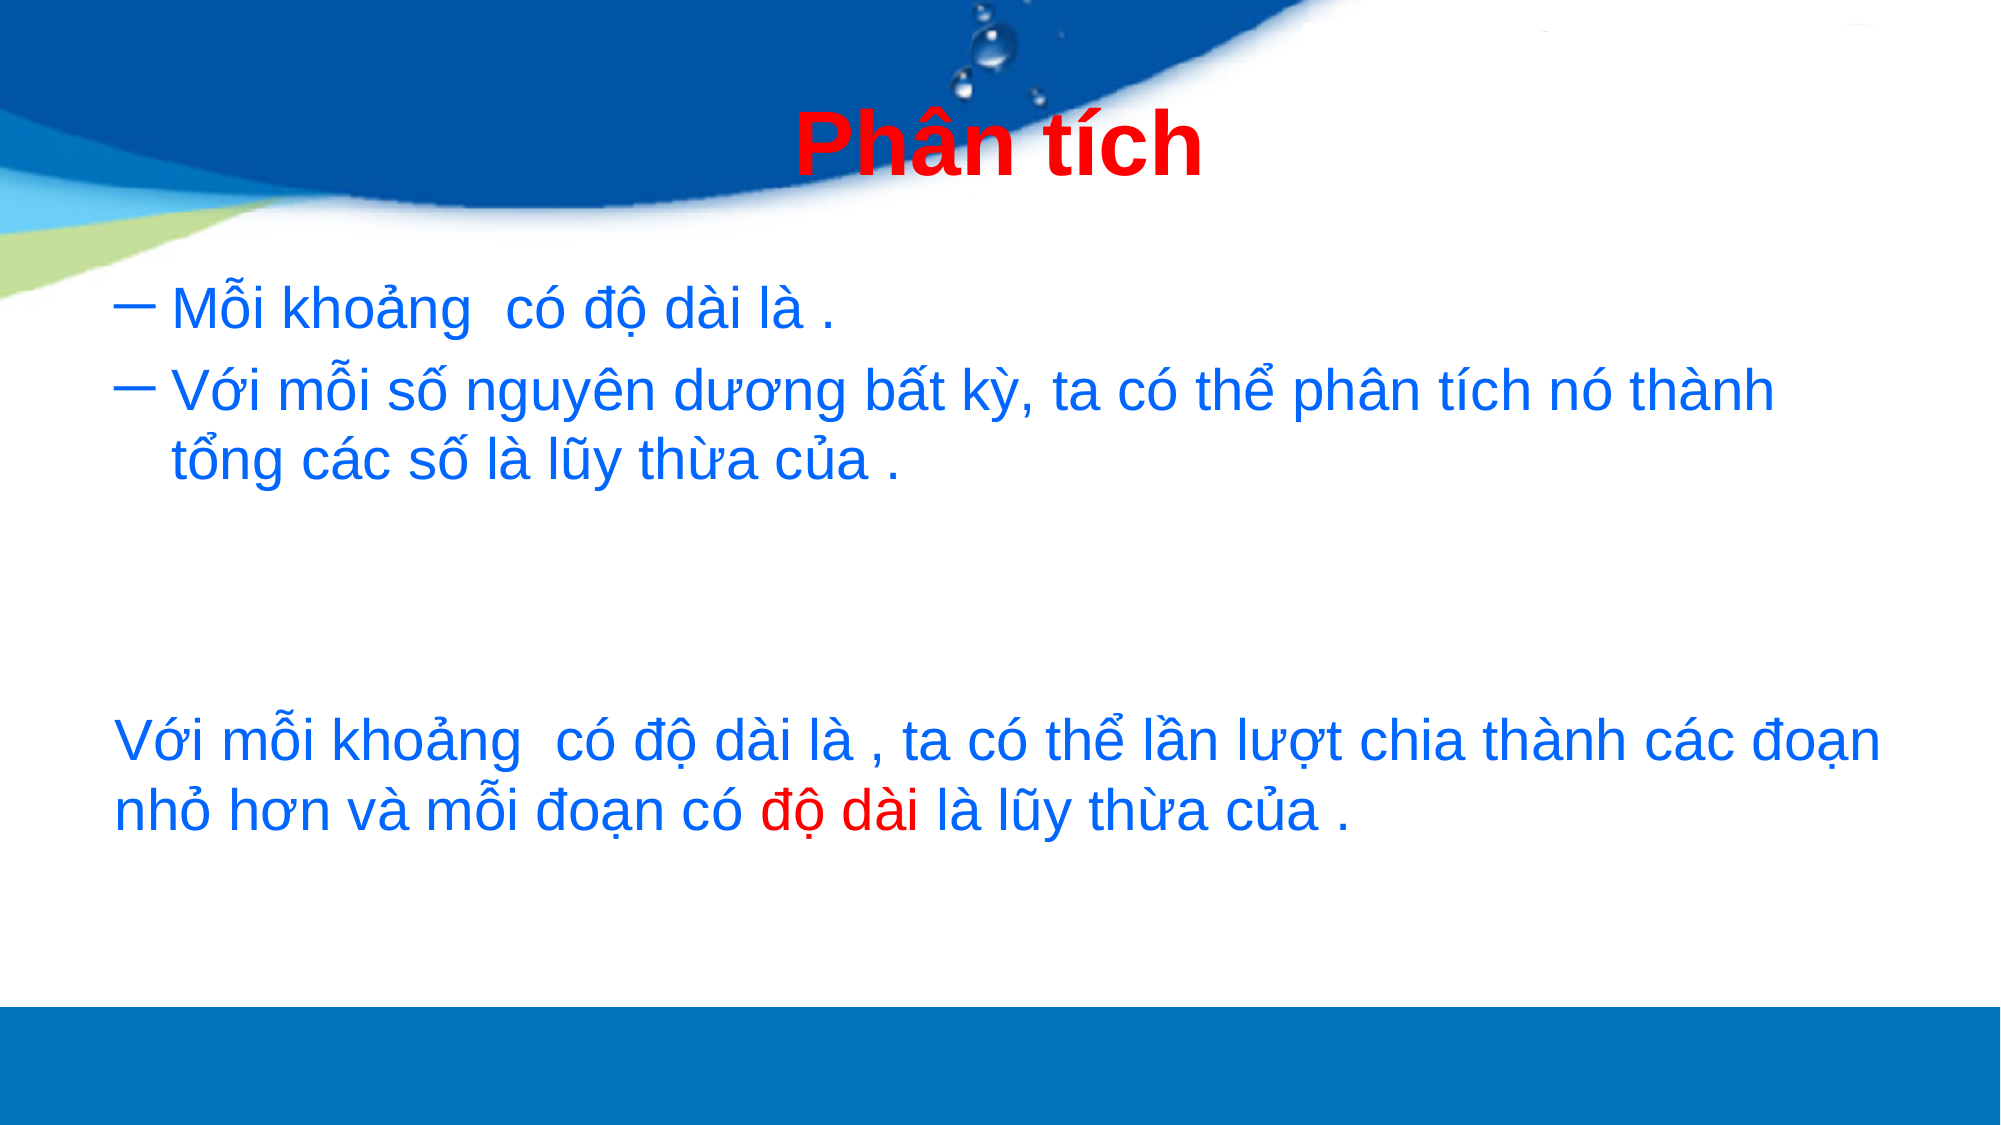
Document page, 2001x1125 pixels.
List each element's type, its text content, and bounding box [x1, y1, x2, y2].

picture [0, 0, 2001, 1125]
title Phân tích [99, 45, 1900, 233]
